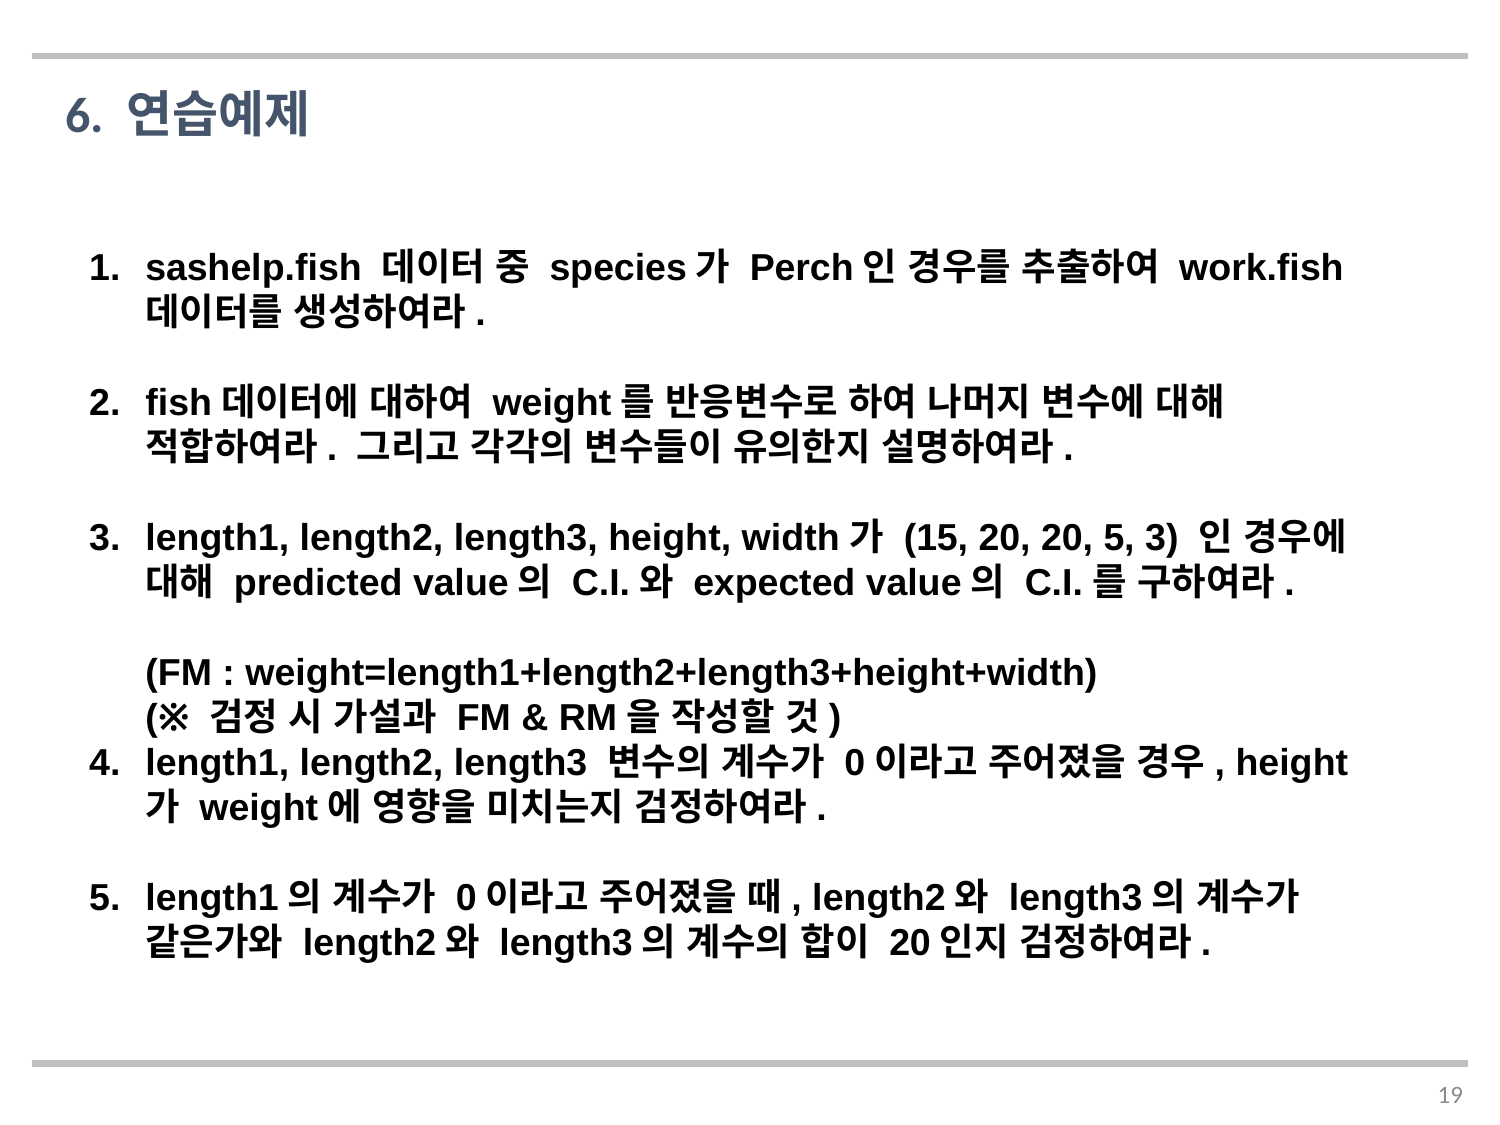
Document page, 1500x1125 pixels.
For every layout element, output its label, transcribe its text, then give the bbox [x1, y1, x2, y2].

text_box sashelp.fish 데이터 중 species가 Perch인 경우를 추출하여 work.fish 데이터를 생성하여라. fish데이터에 대하여 weight를 반응변수로 하여 나머지 변수에 대해 적합하여라. 그리고 각각의 변수들이 유의한지 설명하여라. length1, length2, length3, height, width가 (15, 20, 20, 5, 3) 인 경우에 대해 predicted value의 C.I.와 expected value의 C.I.를 구하여라. (FM : weight=length1+length2+length3+height+width) (※ 검정 시 가설과 FM & RM을 작성할 것) length1, length2, length3 변수의 계수가 0이라고 주어졌을 경우, height가 weight에 영향을 미치는지 검정하여라. length1의 계수가 0이라고 주어졌을 때, length2와 length3의 계수가 같은가와 length2와 length3의 계수의 합이 20인지 검정하여라. [74, 235, 1380, 971]
text_box 6. 연습예제 [50, 75, 968, 151]
